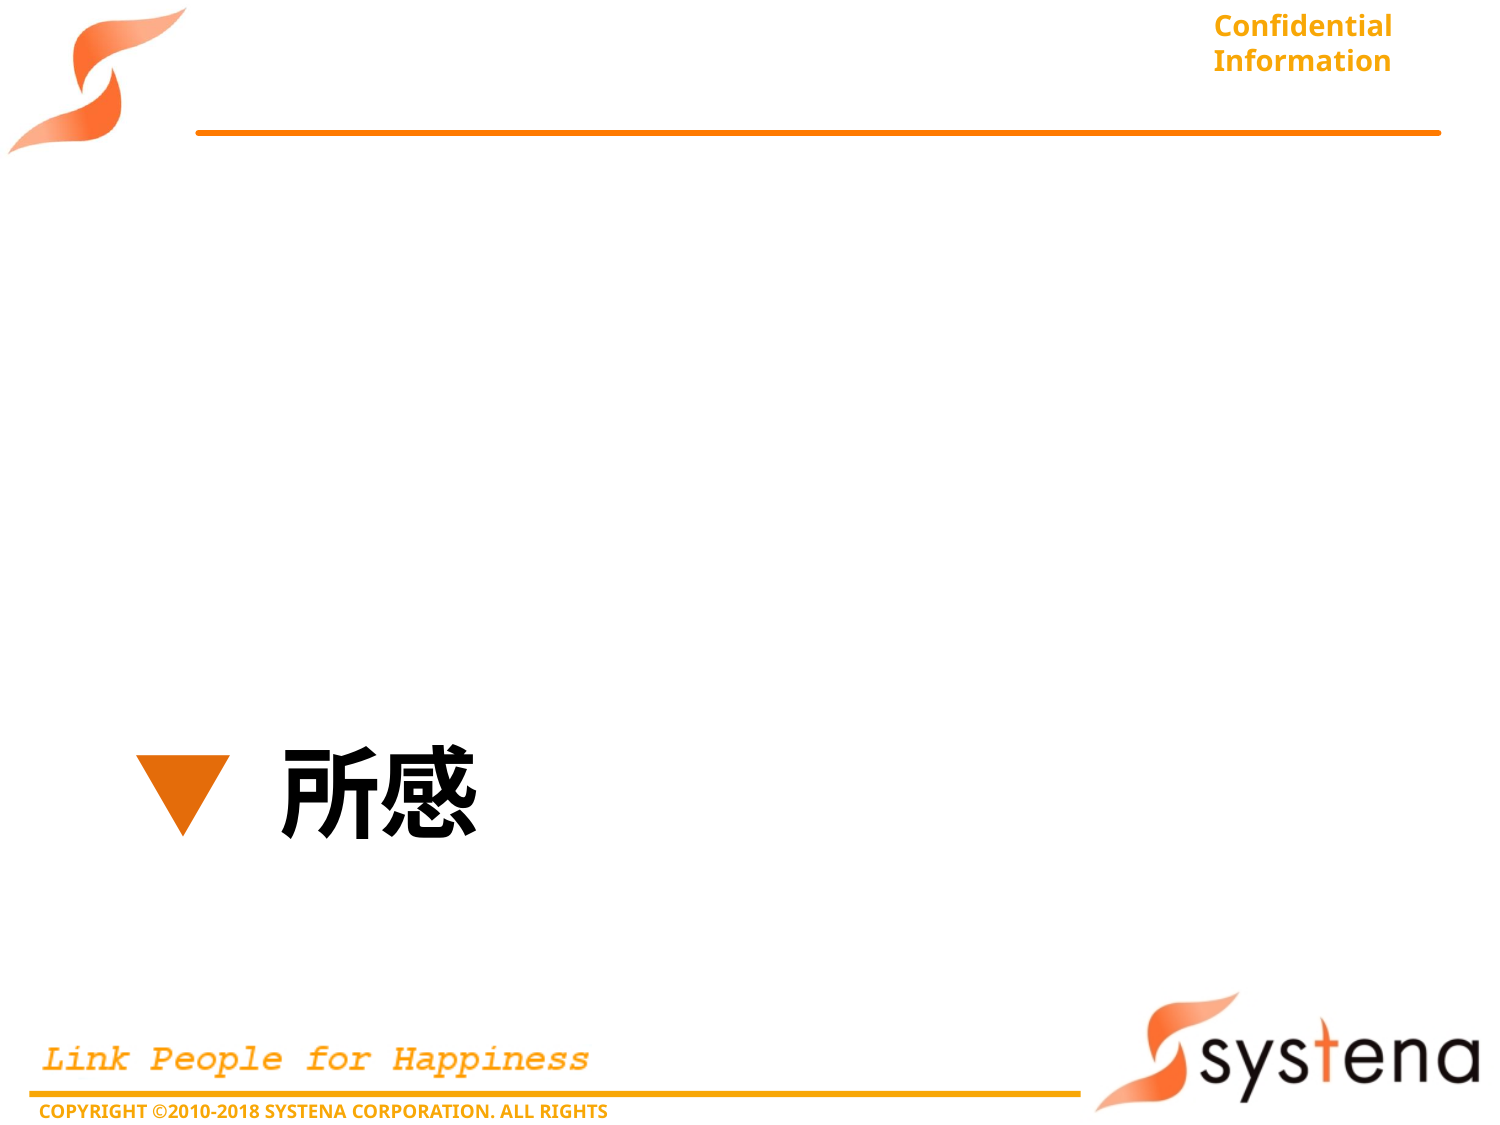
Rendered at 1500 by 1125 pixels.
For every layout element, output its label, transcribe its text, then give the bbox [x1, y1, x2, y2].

picture [1080, 987, 1500, 1125]
title ▼ 所感 [118, 722, 1394, 947]
picture [41, 1043, 592, 1083]
picture [0, 0, 195, 159]
